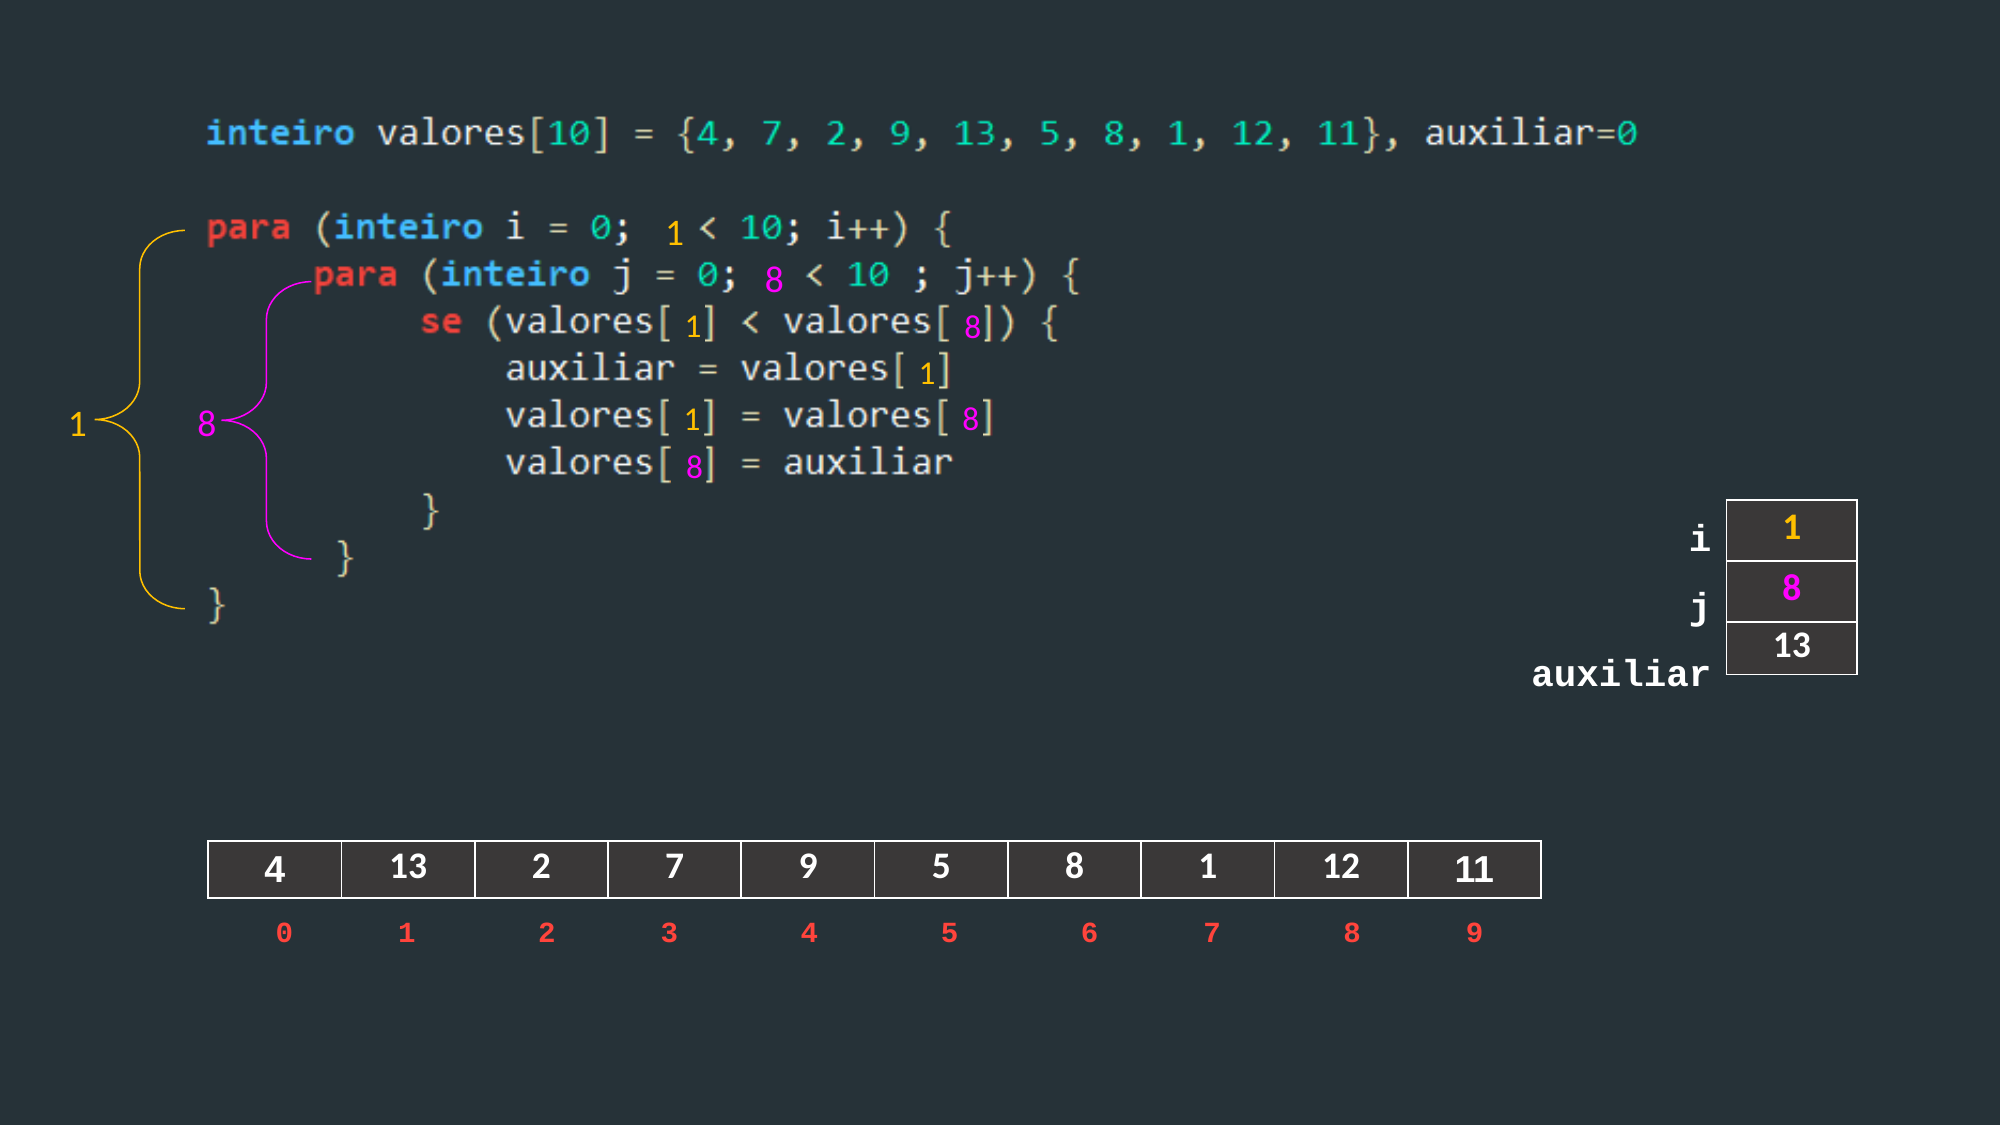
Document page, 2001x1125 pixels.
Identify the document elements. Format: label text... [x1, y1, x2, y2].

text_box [190, 281, 312, 560]
table_header 11 [1409, 842, 1540, 888]
text_box i j auxiliar [1443, 484, 1727, 702]
table_header 12 [1275, 842, 1407, 888]
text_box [52, 230, 185, 609]
text_box 0 1 2 3 4 5 6 7 8 9 [208, 888, 1542, 956]
table_header 9 [742, 842, 874, 888]
table_header 1 [1142, 842, 1274, 888]
table_header 7 [609, 842, 740, 888]
picture [204, 111, 1645, 634]
table_cell 13 [1727, 623, 1856, 674]
table_header 8 [1009, 842, 1140, 888]
table_header 13 [342, 842, 474, 888]
table_cell 8 [1727, 562, 1856, 621]
table_header 5 [875, 842, 1007, 888]
table_header 1 [1727, 501, 1856, 560]
table_header 4 [209, 842, 341, 888]
table_header 2 [476, 842, 607, 888]
